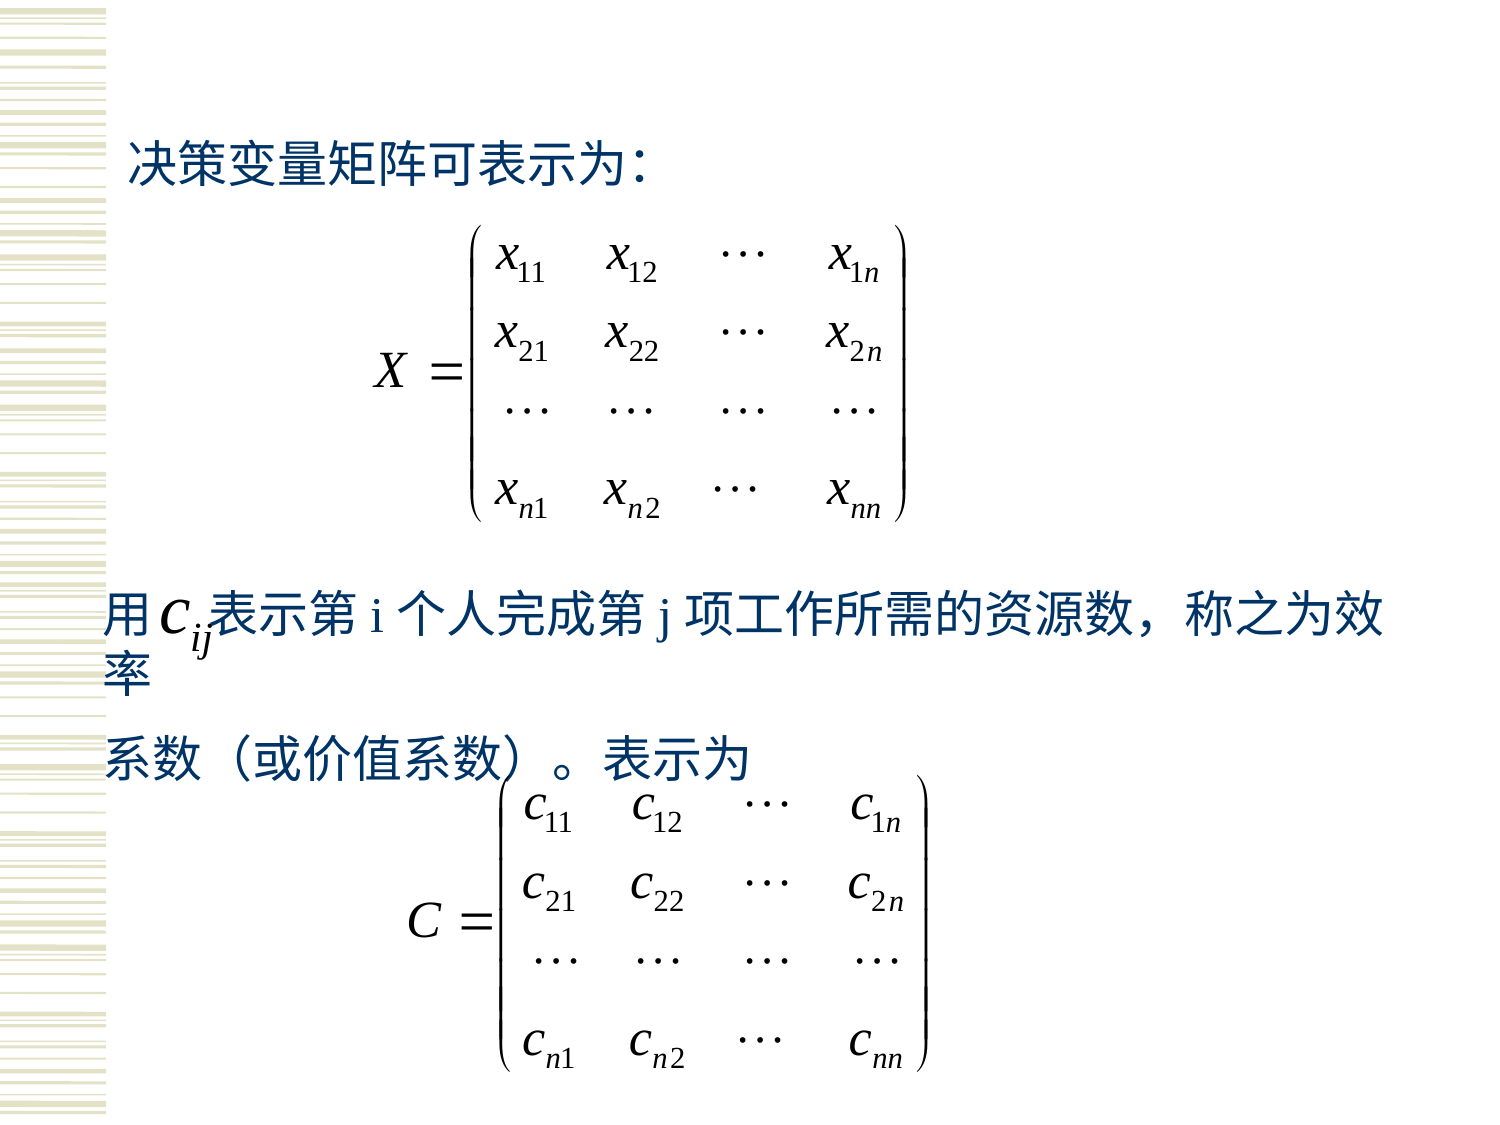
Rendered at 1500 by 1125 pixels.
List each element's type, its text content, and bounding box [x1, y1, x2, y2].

text_box 决策变量矩阵可表示为： [112, 124, 750, 200]
text_box 用 表示第i个人完成第j项工作所需的资源数，称之为效率 系数（或价值系数）。表示为 [87, 575, 1413, 795]
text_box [362, 212, 921, 536]
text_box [399, 762, 946, 1086]
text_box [149, 562, 228, 676]
